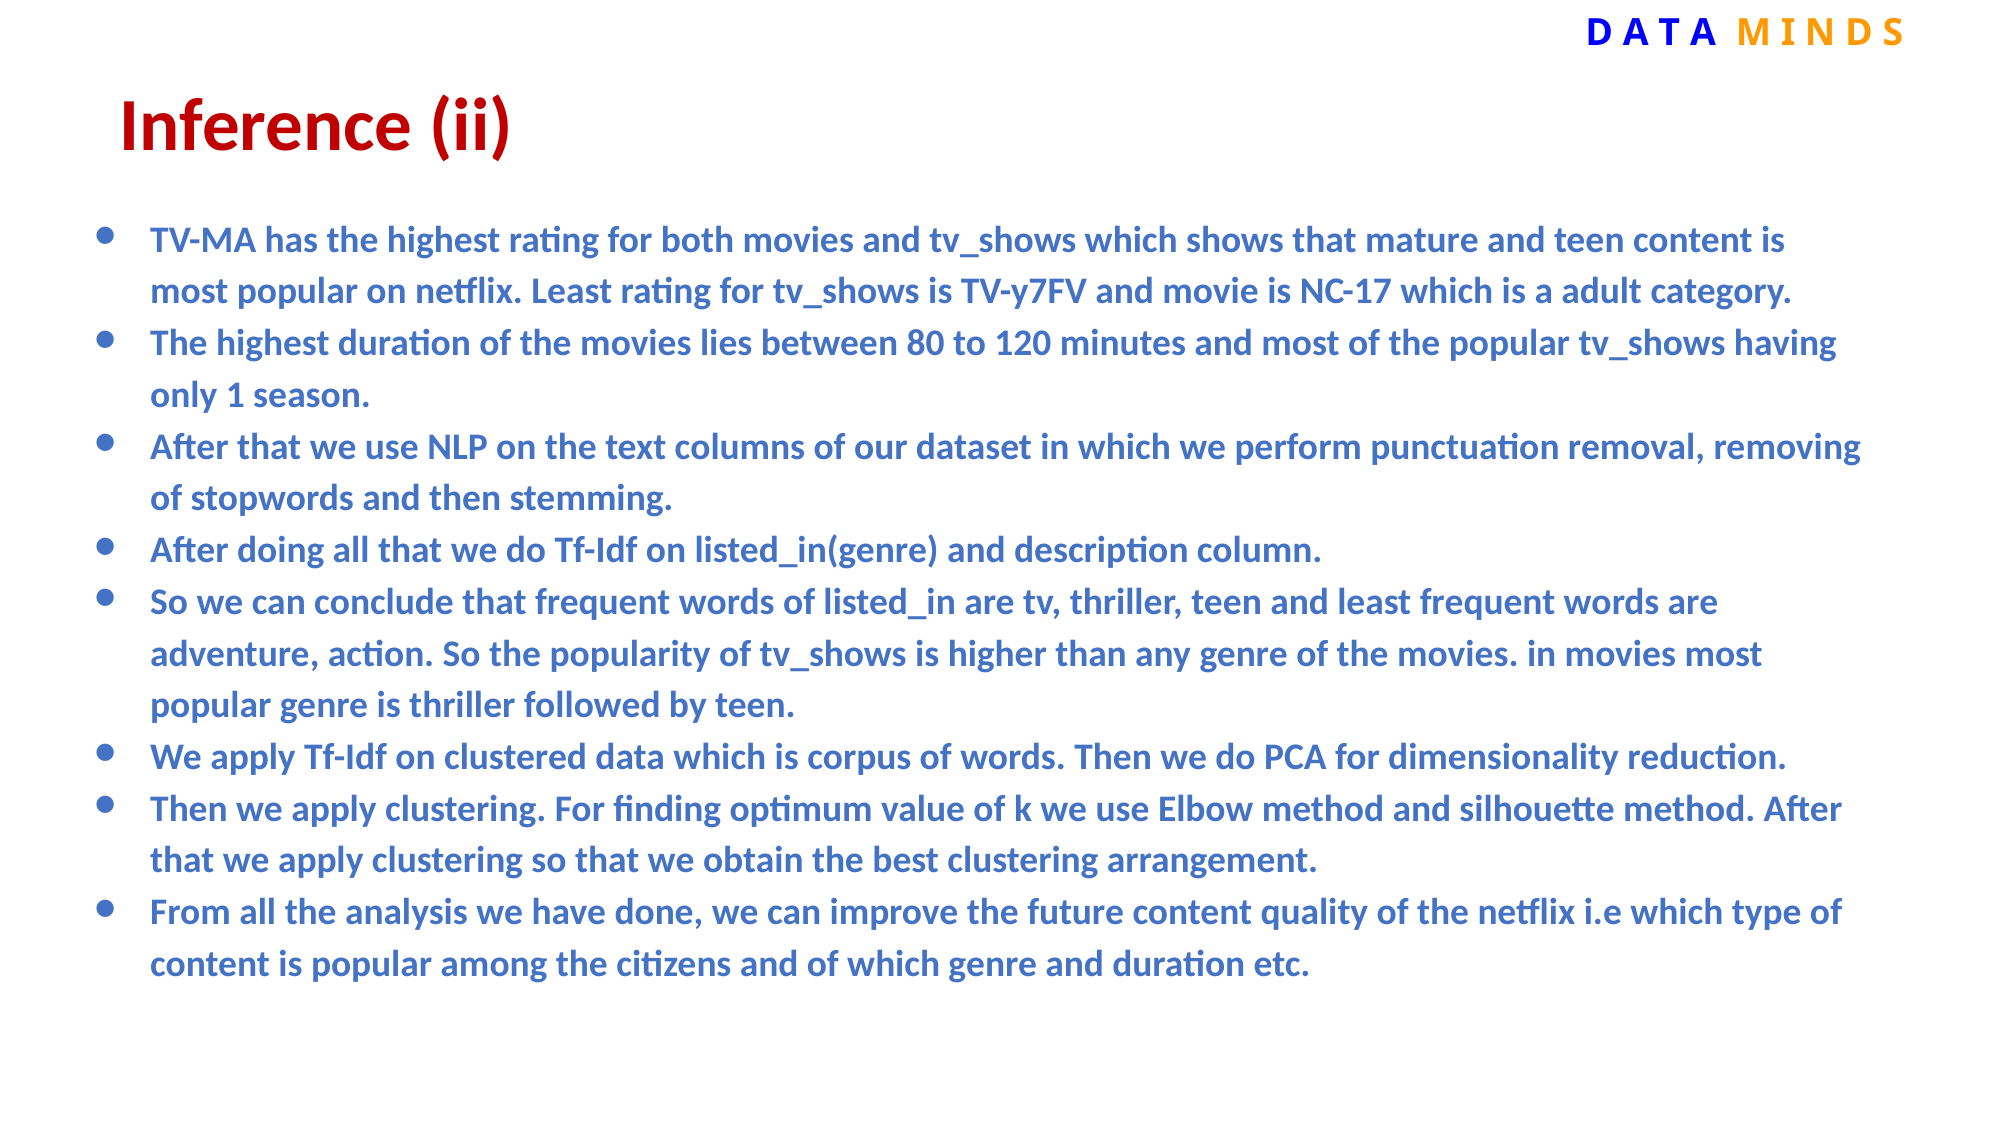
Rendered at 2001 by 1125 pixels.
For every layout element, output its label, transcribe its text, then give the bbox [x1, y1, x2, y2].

text_box D A T A M I N D S [1570, 0, 2000, 60]
text_box TV-MA has the highest rating for both movies and tv_shows which shows that mature and teen content is most popular on netflix. Least rating for tv_shows is TV-y7FV and movie is NC-17 which is a adult category. The highest duration of the movies lies between 80 to 120 minutes and most of the popular tv_shows having only 1 season. After that we use NLP on the text columns of our dataset in which we perform punctuation removal, removing of stopwords and then stemming. After doing all that we do Tf-Idf on listed_in(genre) and description column. So we can conclude that frequent words of listed_in are tv, thriller, teen and least frequent words are adventure, action. So the popularity of tv_shows is higher than any genre of the movies. in movies most popular genre is thriller followed by teen. We apply Tf-Idf on clustered data which is corpus of words. Then we do PCA for dimensionality reduction. Then we apply clustering. For finding optimum value of k we use Elbow method and silhouette method. After that we apply clustering so that we obtain the best clustering arrangement. From all the analysis we have done, we can improve the future content quality of the netflix i.e which type of content is popular among the citizens and of which genre and duration etc. [47, 192, 1888, 999]
text_box Inference (ii) [104, 60, 1478, 181]
